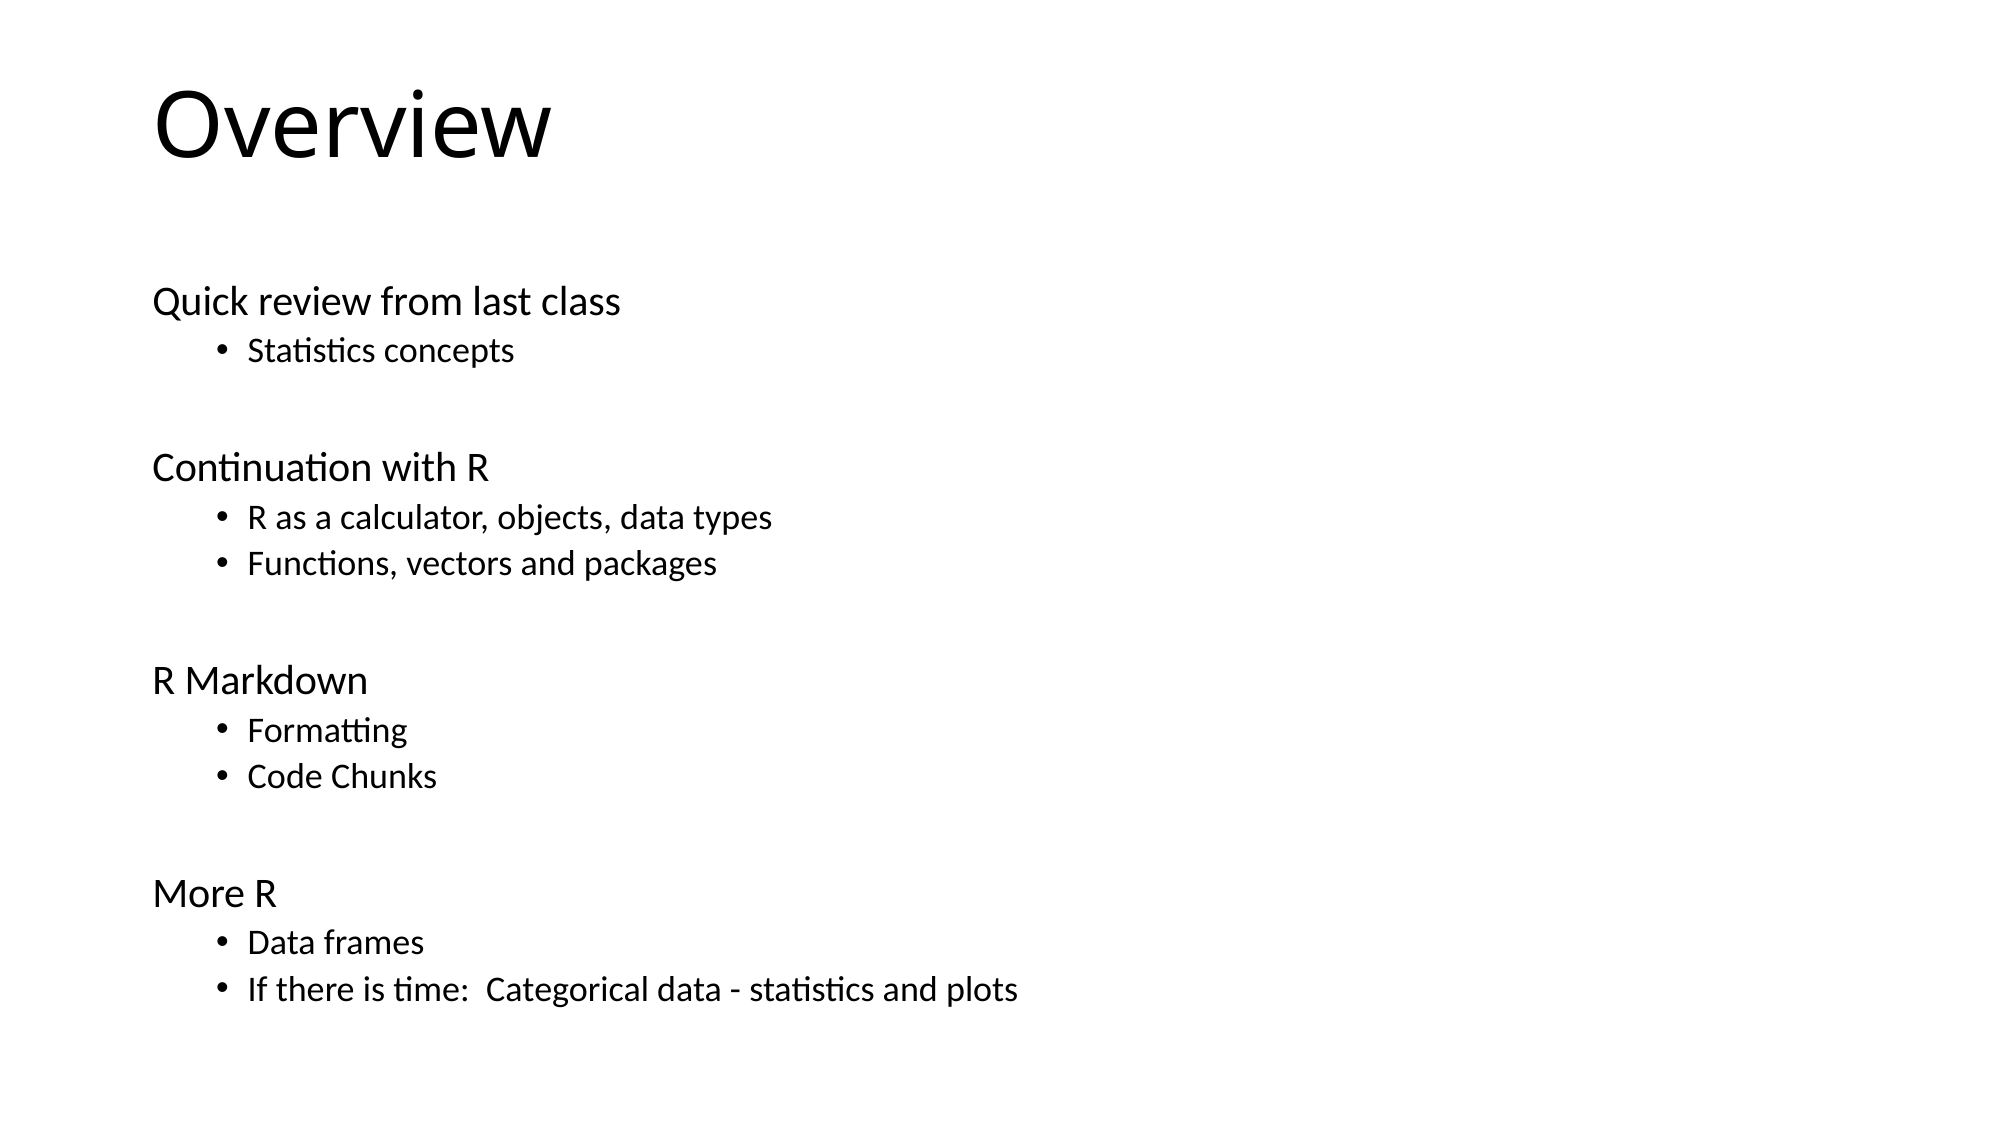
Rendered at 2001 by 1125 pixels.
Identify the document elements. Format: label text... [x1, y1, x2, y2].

list Quick review from last class Statistics concepts Continuation with R R as a calculator, objects, data types Functions, vectors and packages R Markdown Formatting Code Chunks More R Data frames If there is time: Categorical data - statistics and plots [137, 271, 1863, 1017]
title Overview [137, 59, 1863, 195]
